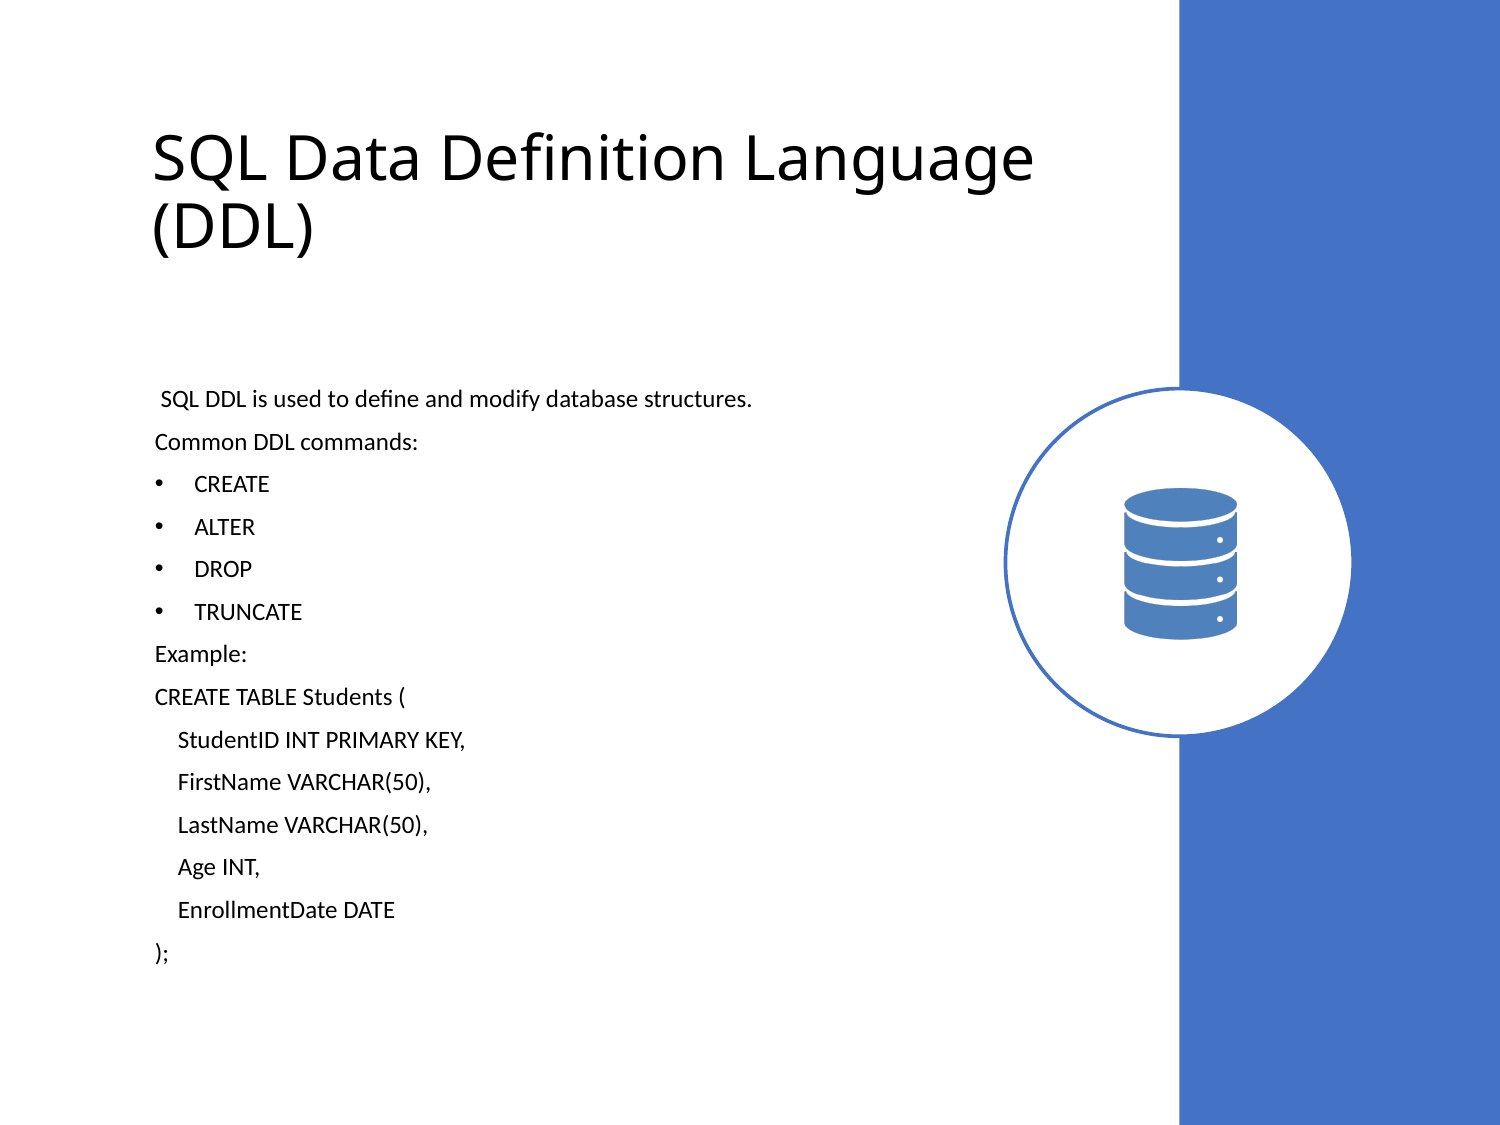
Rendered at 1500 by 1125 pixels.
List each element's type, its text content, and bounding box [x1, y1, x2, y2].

text_box [1178, 0, 1500, 1125]
text_box [1004, 387, 1355, 738]
title SQL Data Definition Language (DDL) [137, 112, 1058, 276]
list SQL DDL is used to define and modify database structures. Common DDL commands: CREATE ALTER DROP TRUNCATE Example: CREATE TABLE Students ( StudentID INT PRIMARY KEY, FirstName VARCHAR(50), LastName VARCHAR(50), Age INT, EnrollmentDate DATE ); [139, 365, 966, 987]
picture [1086, 469, 1275, 658]
